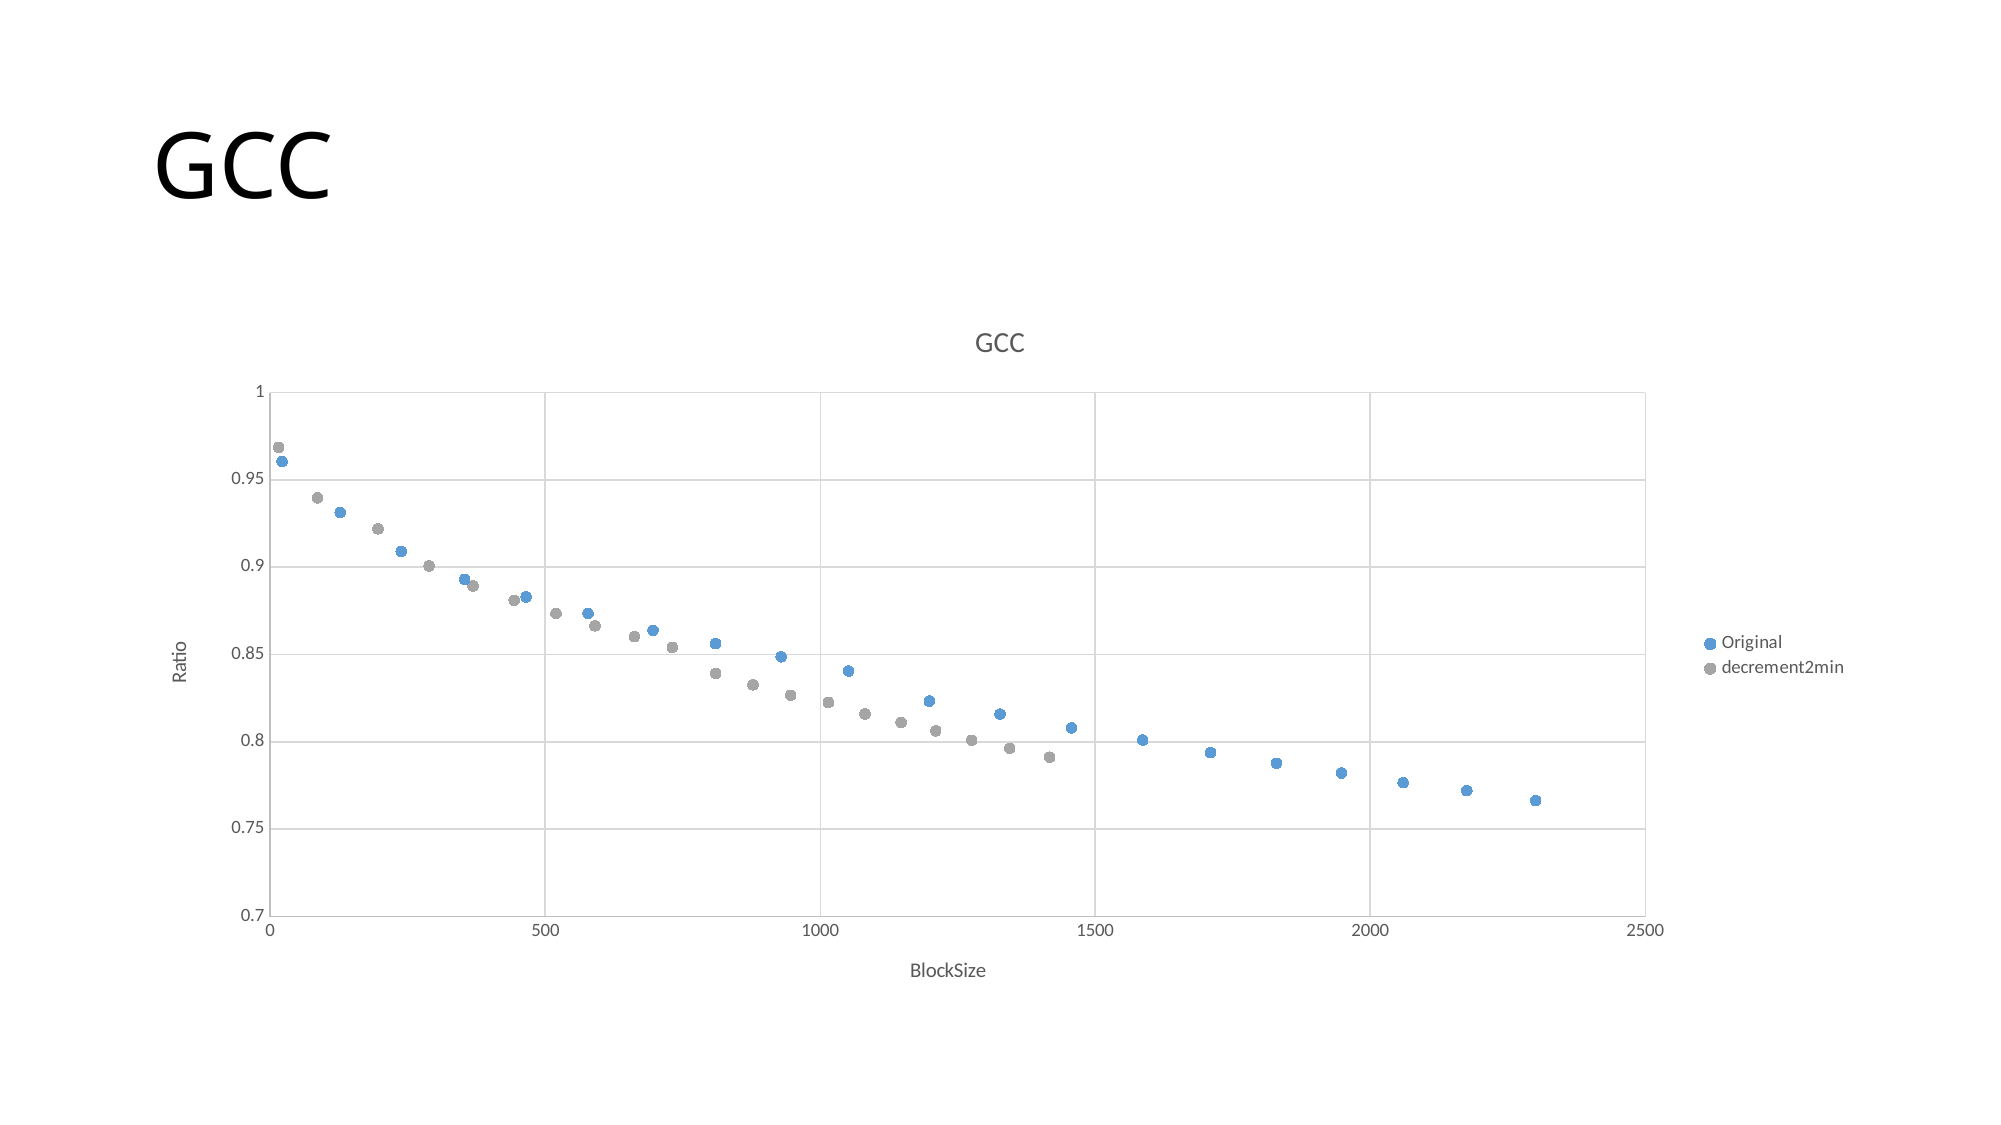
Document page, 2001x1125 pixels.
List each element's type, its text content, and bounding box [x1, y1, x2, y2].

title GCC [137, 59, 1863, 278]
chart [137, 299, 1863, 1014]
